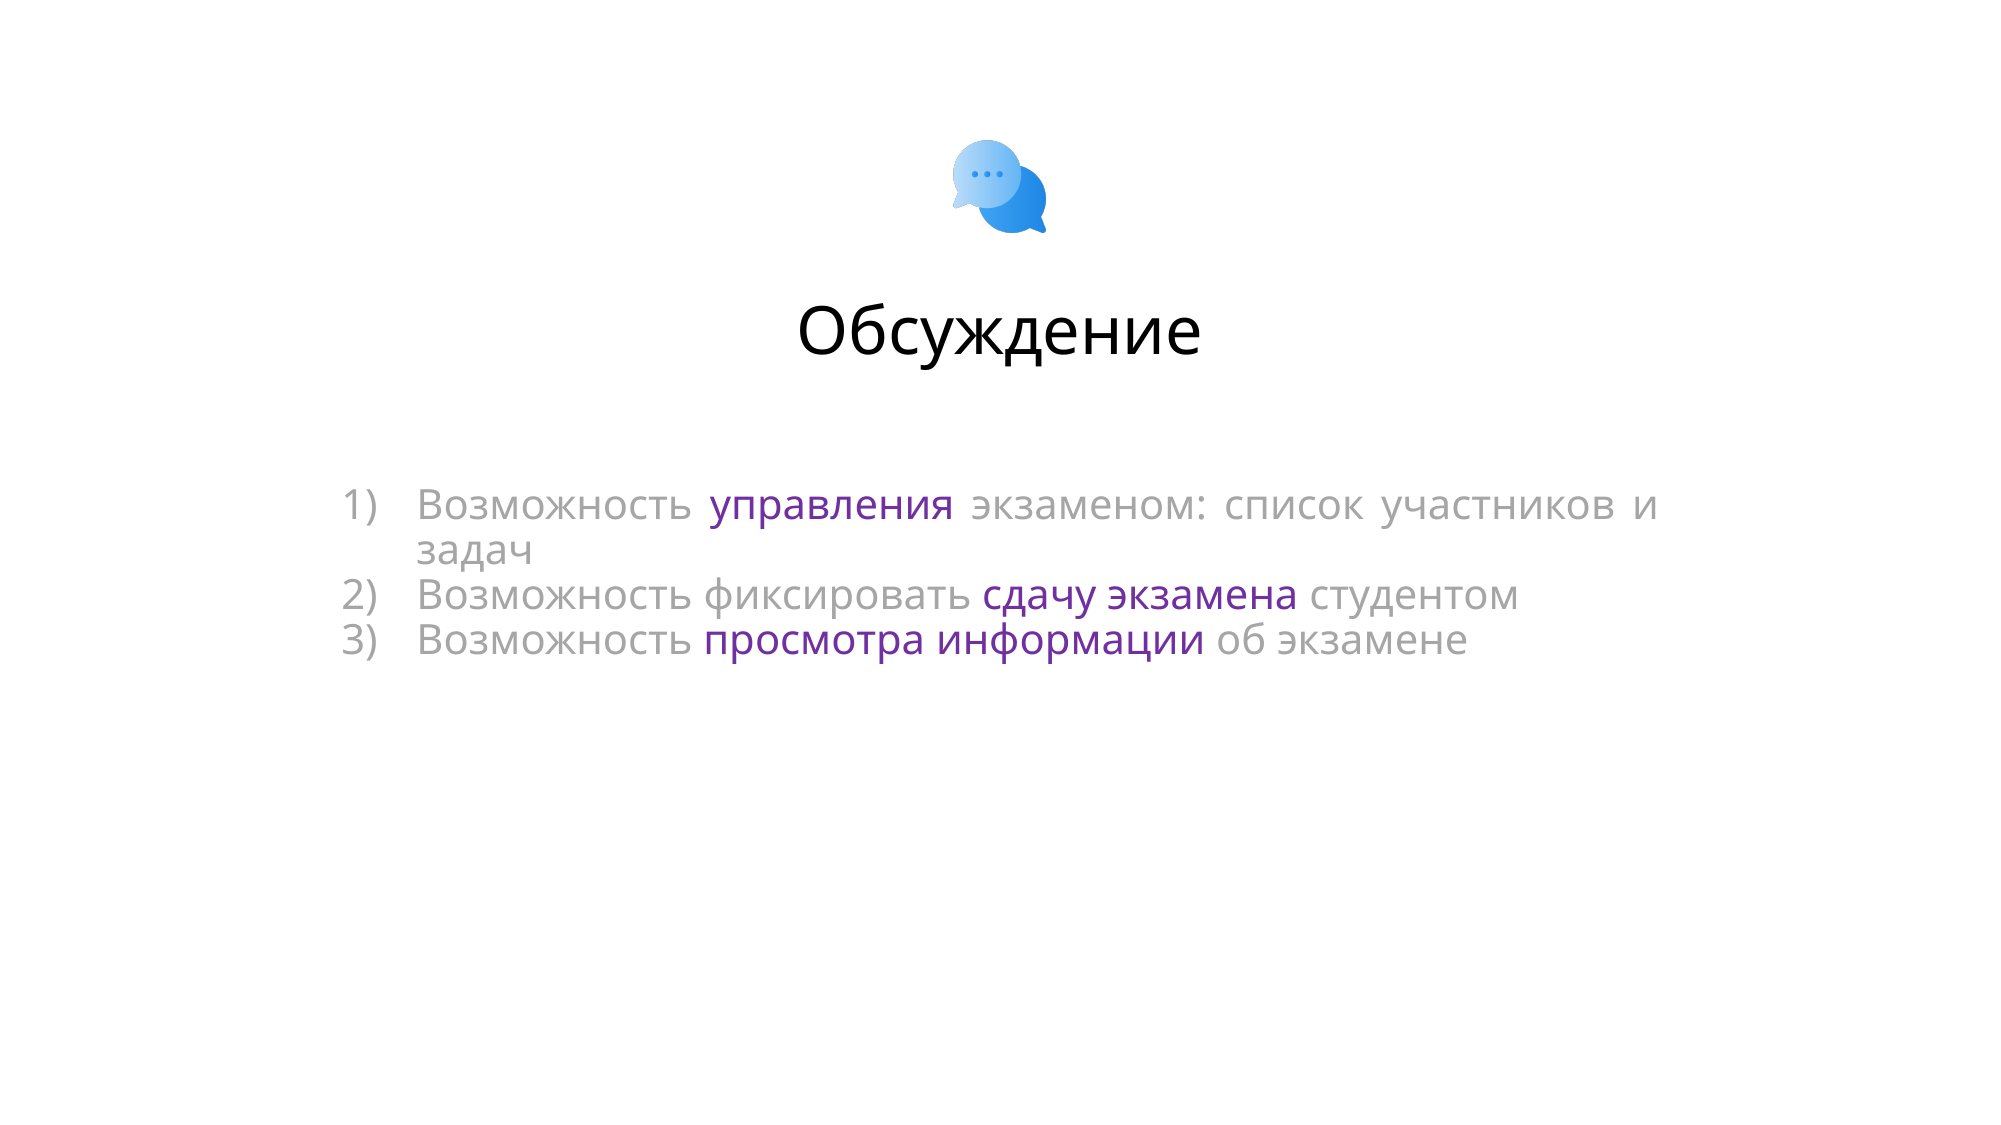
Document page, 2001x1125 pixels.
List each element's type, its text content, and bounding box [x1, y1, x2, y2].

text_box Возможность управления экзаменом: список участников и задач Возможность фиксировать сдачу экзамена студентом Возможность просмотра информации об экзамене [326, 485, 1674, 717]
title Обсуждение [542, 278, 1458, 377]
picture [950, 137, 1049, 236]
